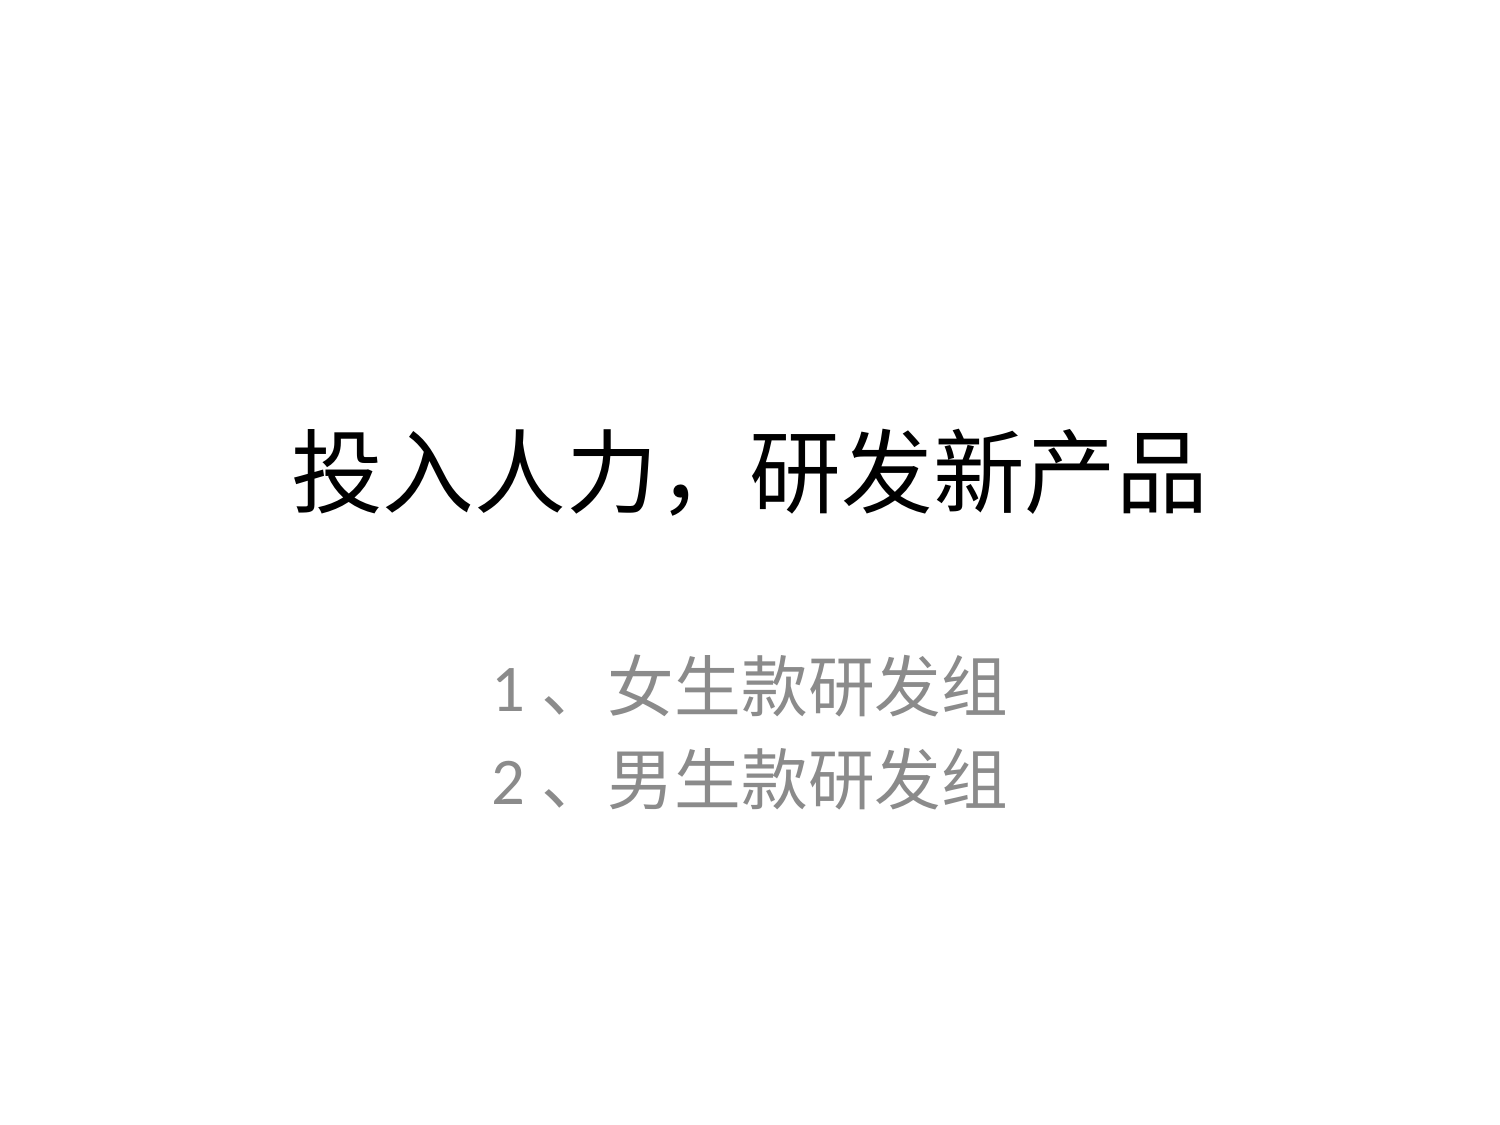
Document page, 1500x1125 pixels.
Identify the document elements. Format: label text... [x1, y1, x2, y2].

title 投入人力，研发新产品 [112, 349, 1388, 591]
subtitle 1、女生款研发组 2、男生款研发组 [225, 637, 1275, 925]
